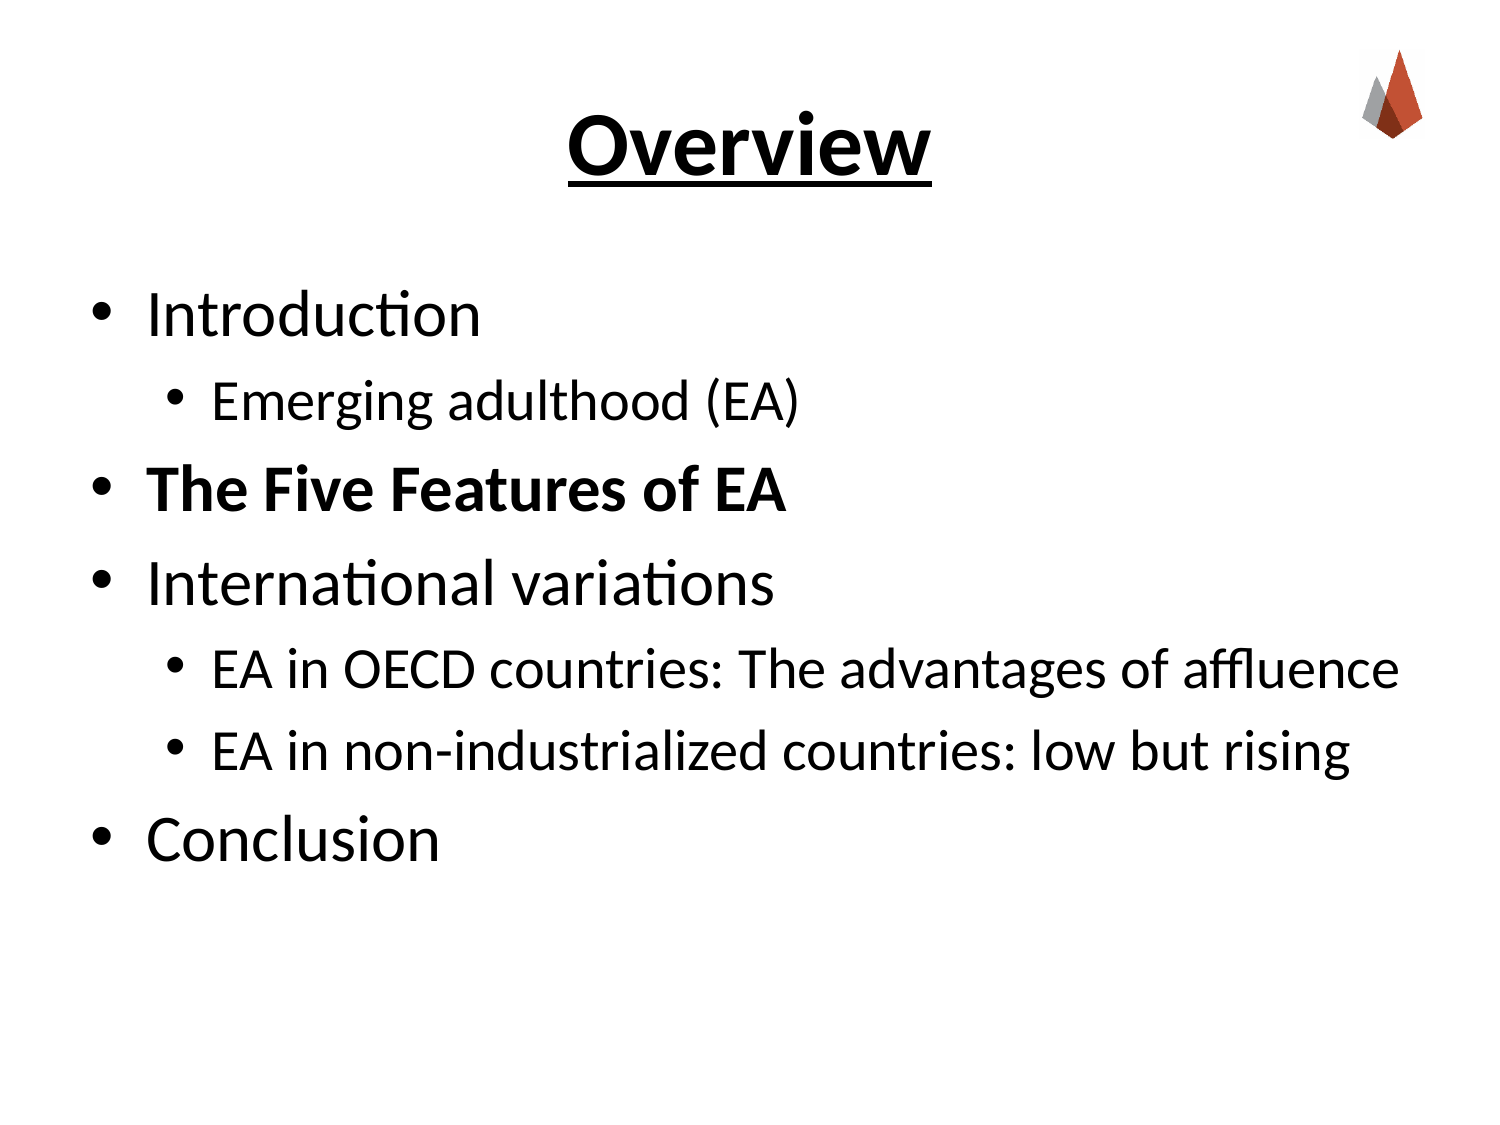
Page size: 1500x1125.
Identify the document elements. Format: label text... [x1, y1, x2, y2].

list Introduction Emerging adulthood (EA) The Five Features of EA International variations EA in OECD countries: The advantages of affluence EA in non-industrialized countries: low but rising Conclusion [75, 262, 1425, 1090]
title Overview [75, 45, 1425, 233]
